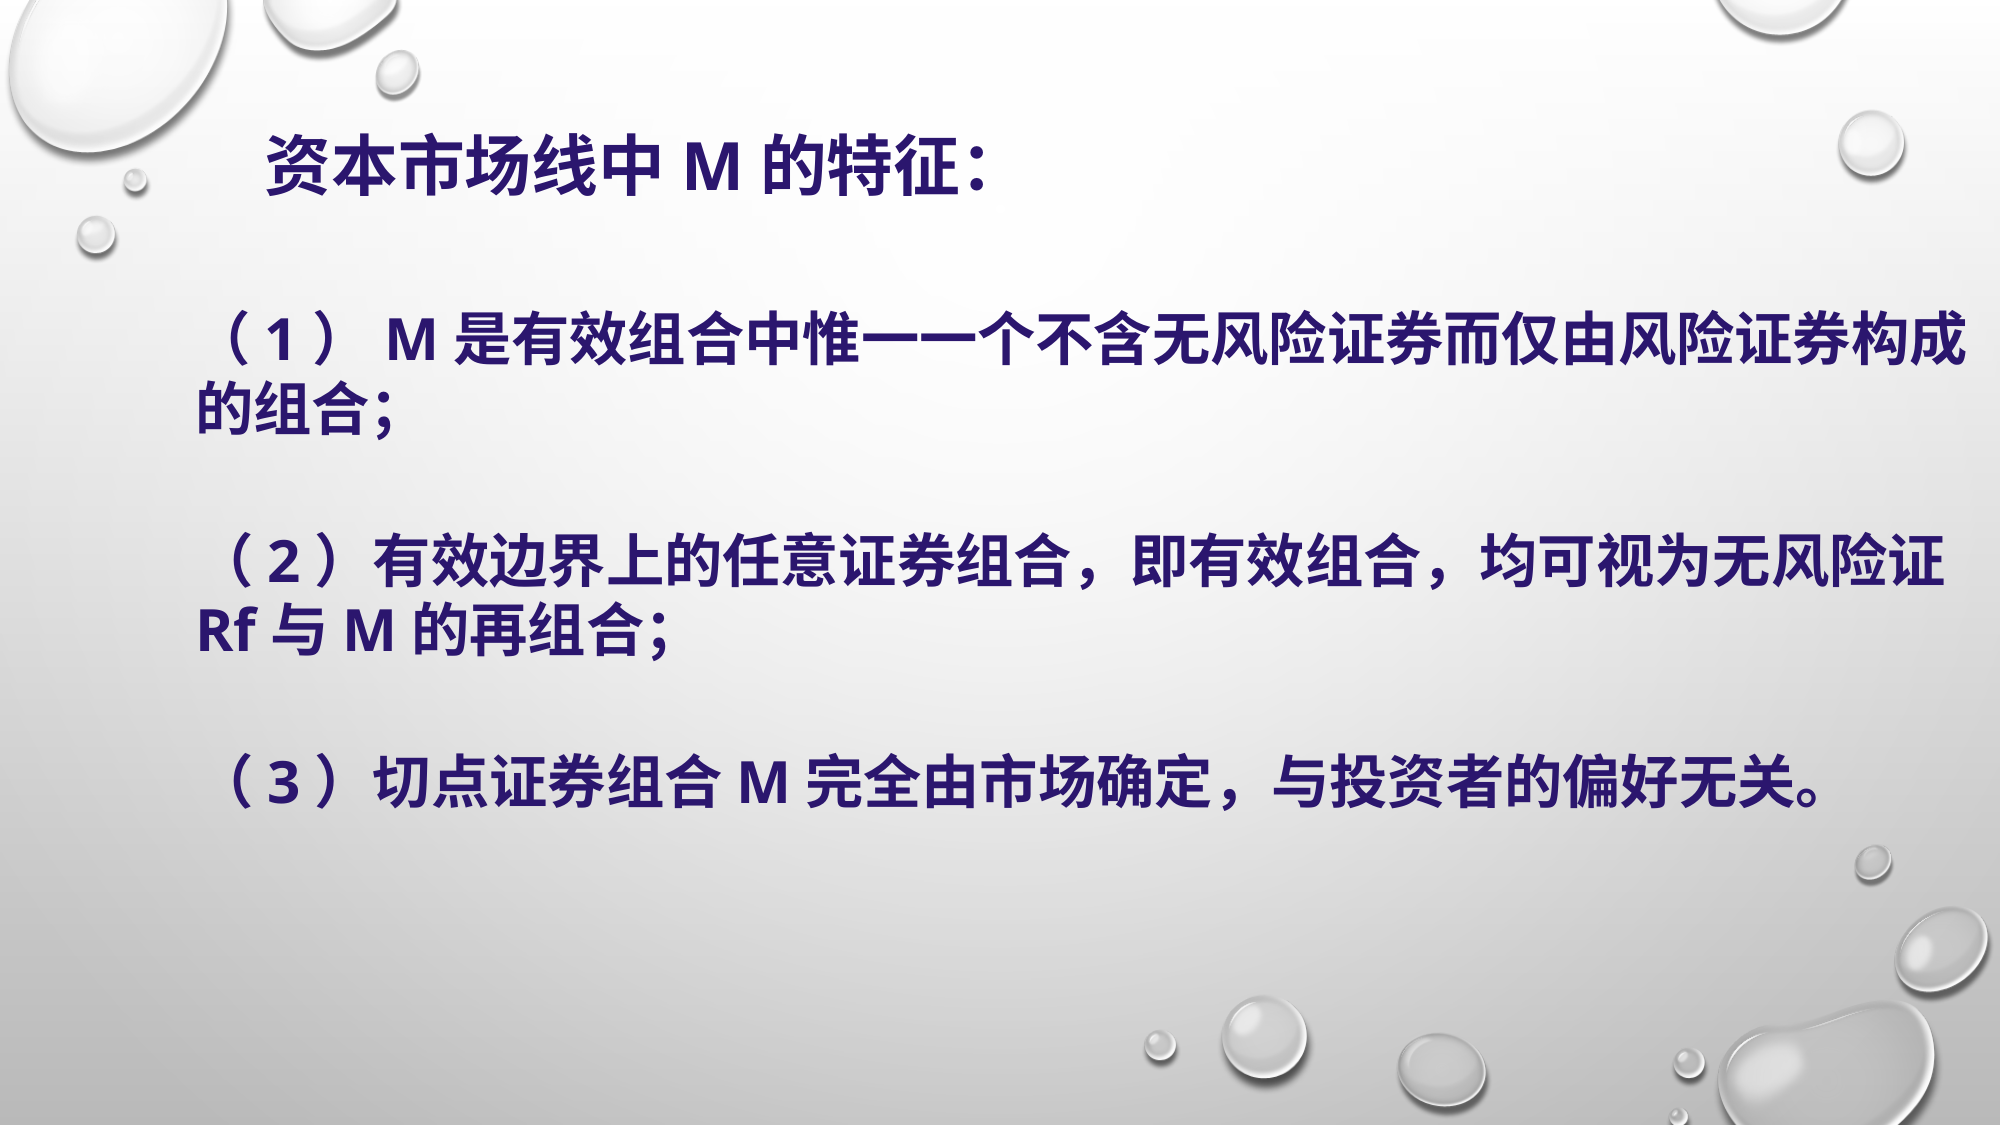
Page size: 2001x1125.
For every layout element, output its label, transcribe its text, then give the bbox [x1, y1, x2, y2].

text_box 资本市场线中M的特征： [250, 116, 1042, 212]
picture [0, 0, 2000, 1125]
text_box （1）M是有效组合中惟一一个不含无风险证券而仅由风险证券构成的组合； （2）有效边界上的任意证券组合，即有效组合，均可视为无风险证Rf与M的再组合； （3）切点证券组合M完全由市场确定，与投资者的偏好无关。 [124, 212, 2000, 956]
